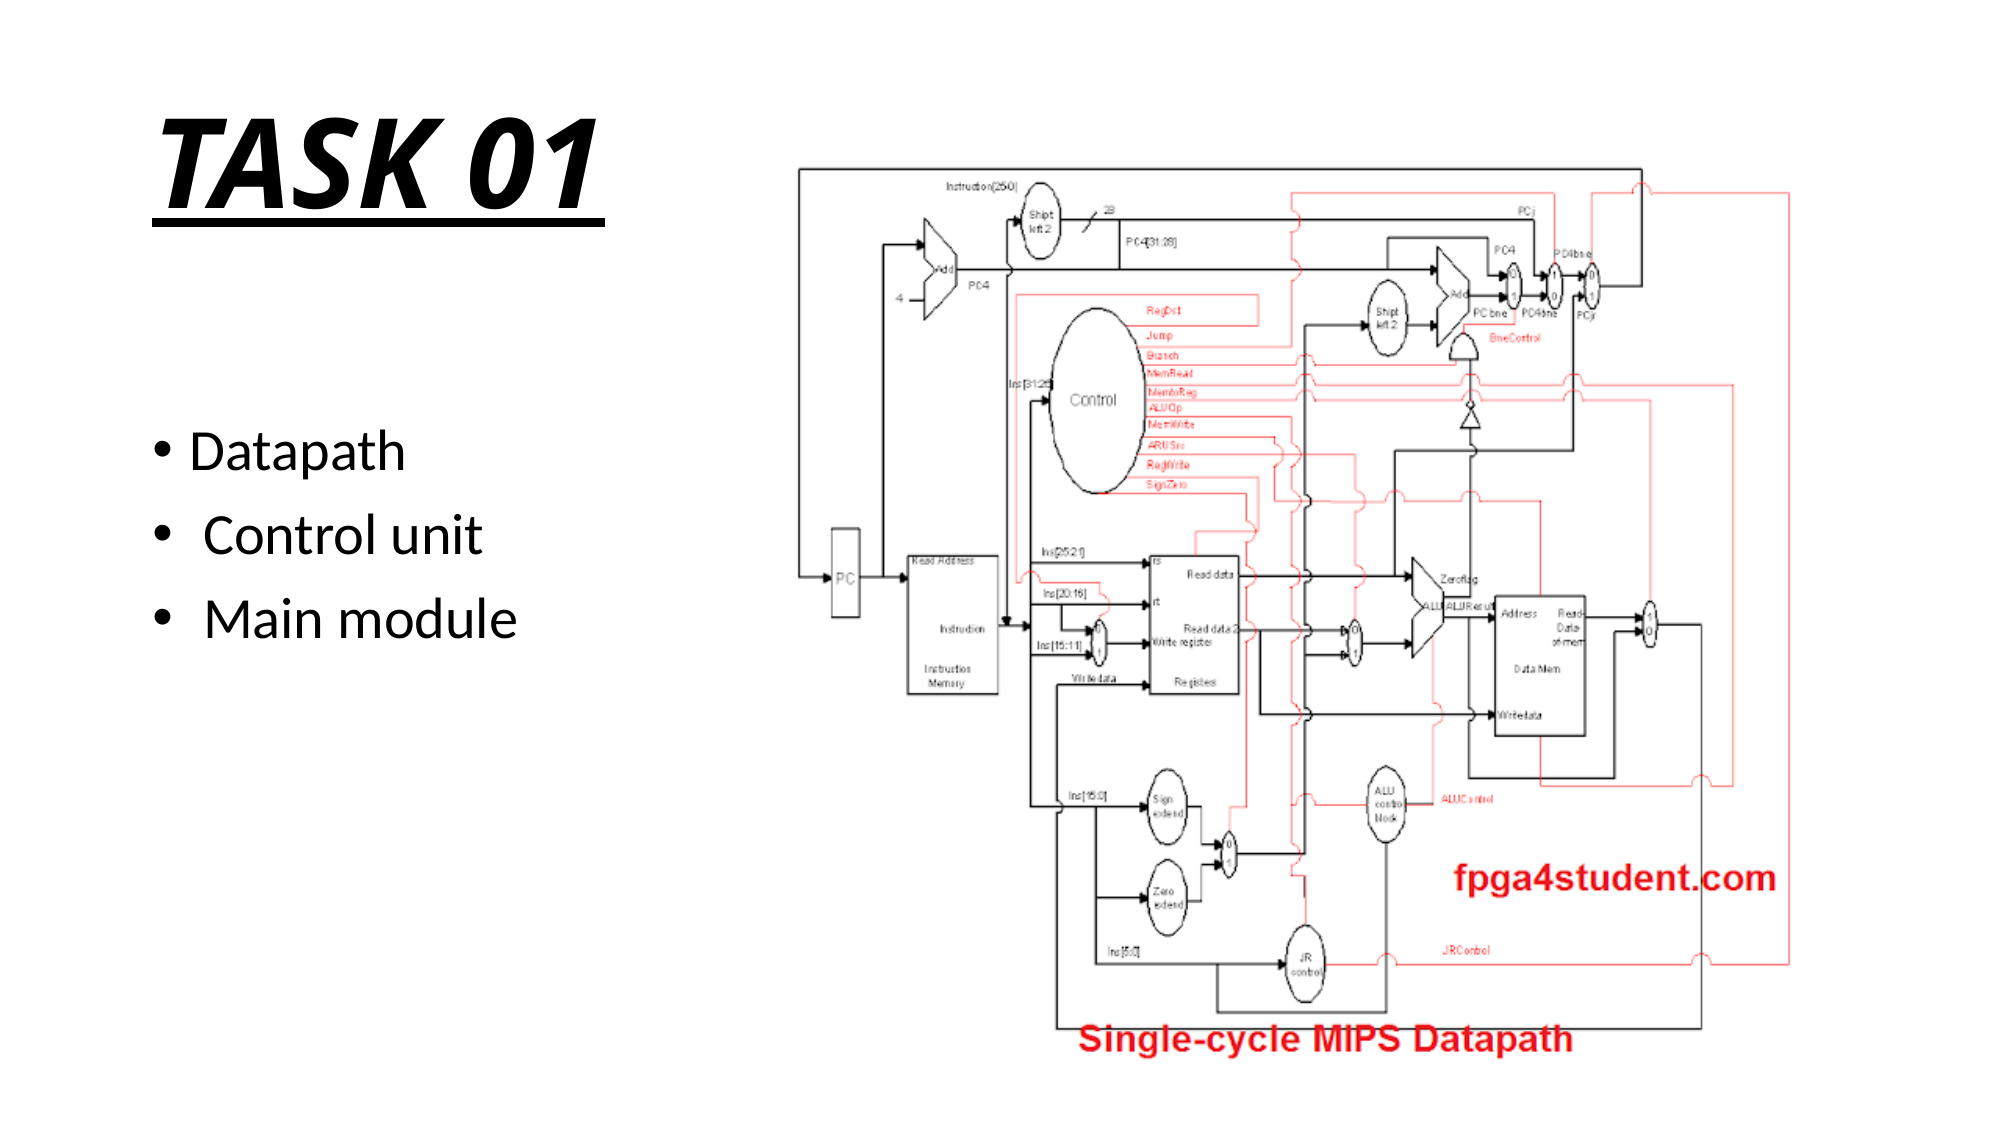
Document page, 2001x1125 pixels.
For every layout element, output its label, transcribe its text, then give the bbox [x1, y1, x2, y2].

list Datapath Control unit Main module [137, 412, 753, 766]
picture [797, 161, 1798, 1066]
title TASK 01 [137, 59, 1863, 278]
